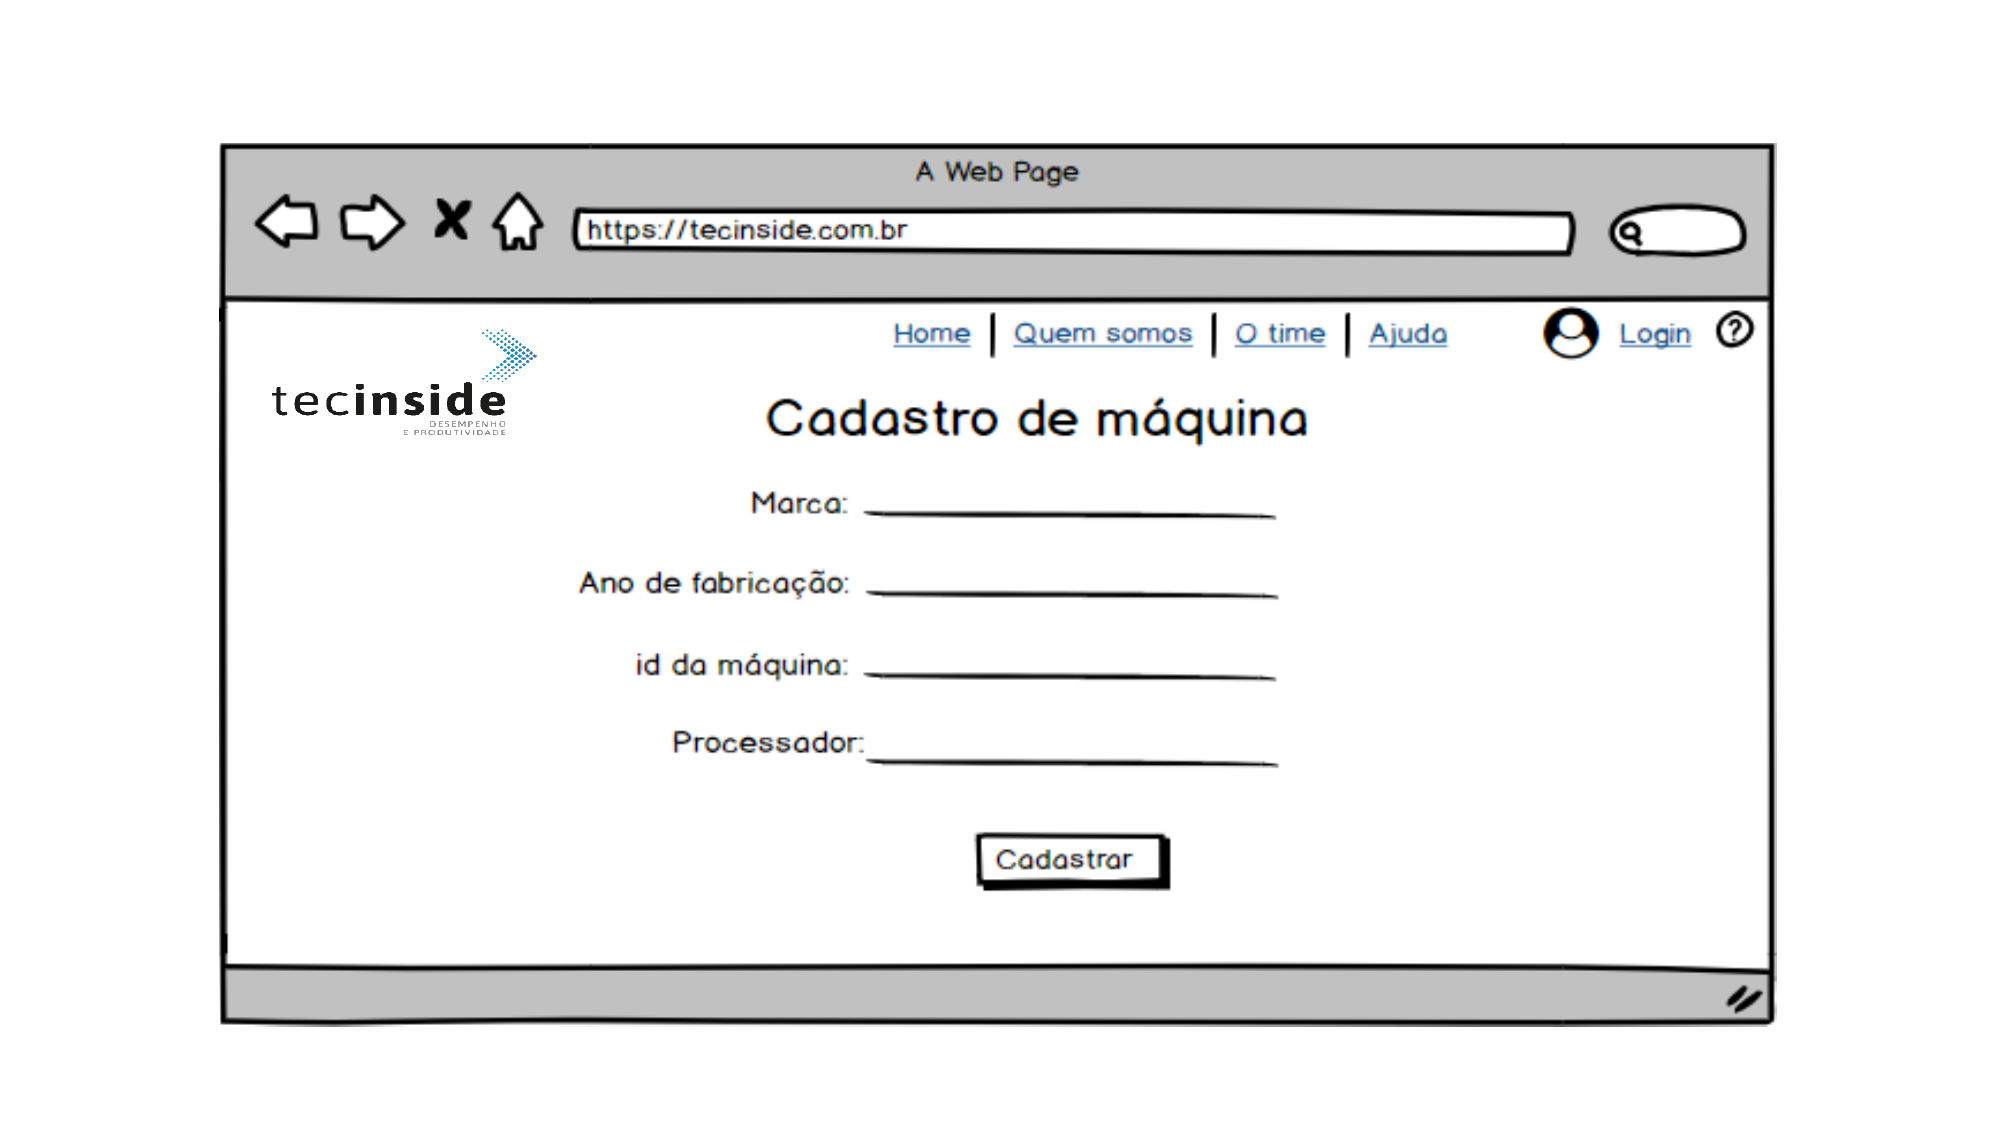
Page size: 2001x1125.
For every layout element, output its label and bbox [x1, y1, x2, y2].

picture [219, 143, 1777, 1027]
